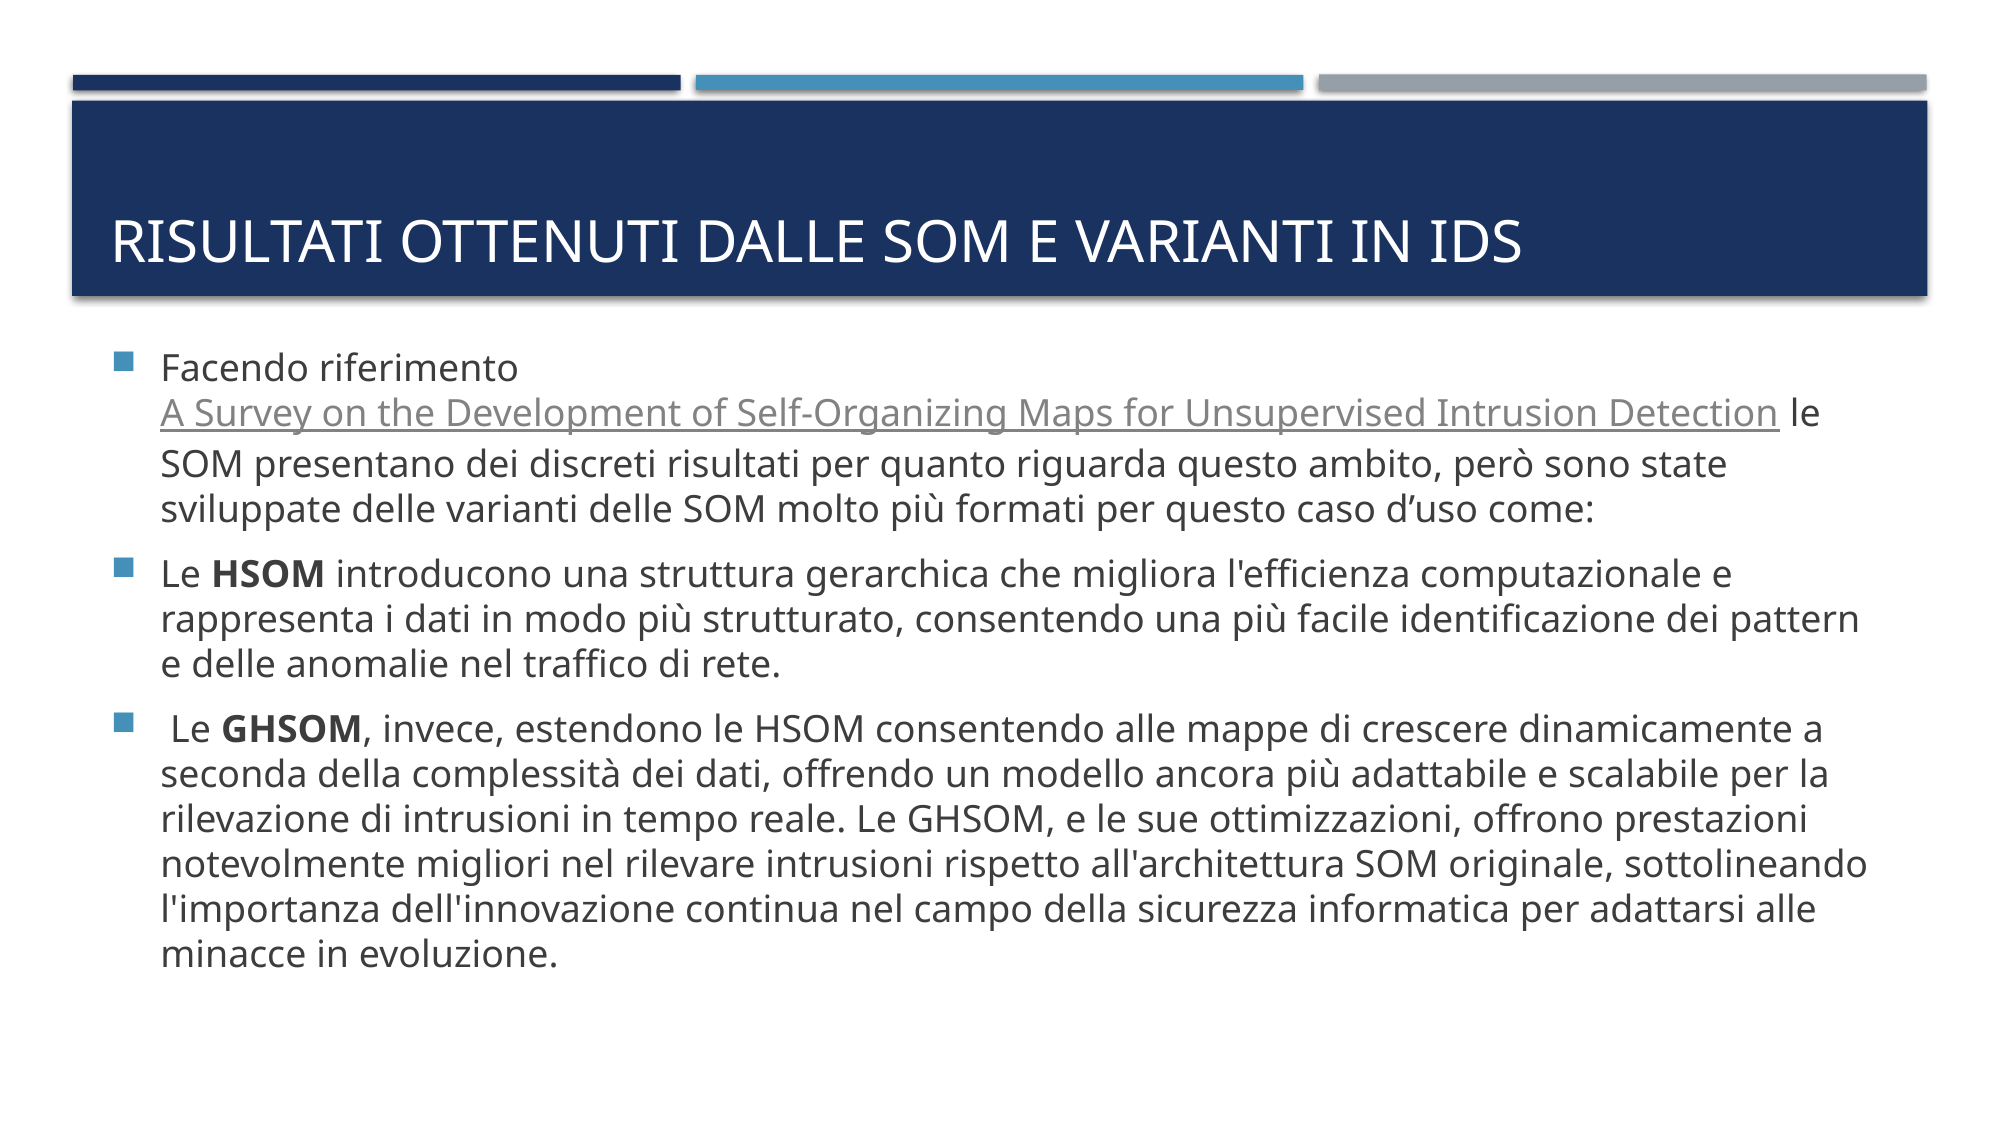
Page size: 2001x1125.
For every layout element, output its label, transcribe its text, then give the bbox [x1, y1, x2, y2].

list Facendo riferimento A Survey on the Development of Self-Organizing Maps for Unsupervised Intrusion Detection le SOM presentano dei discreti risultati per quanto riguarda questo ambito, però sono state sviluppate delle varianti delle SOM molto più formati per questo caso d’uso come: Le HSOM introducono una struttura gerarchica che migliora l'efficienza computazionale e rappresenta i dati in modo più strutturato, consentendo una più facile identificazione dei pattern e delle anomalie nel traffico di rete. Le GHSOM, invece, estendono le HSOM consentendo alle mappe di crescere dinamicamente a seconda della complessità dei dati, offrendo un modello ancora più adattabile e scalabile per la rilevazione di intrusioni in tempo reale. Le GHSOM, e le sue ottimizzazioni, offrono prestazioni notevolmente migliori nel rilevare intrusioni rispetto all'architettura SOM originale, sottolineando l'importanza dell'innovazione continua nel campo della sicurezza informatica per adattarsi alle minacce in evoluzione. [95, 357, 1905, 962]
title Risultati ottenuti dalle som E varianti in Ids [95, 115, 1905, 282]
